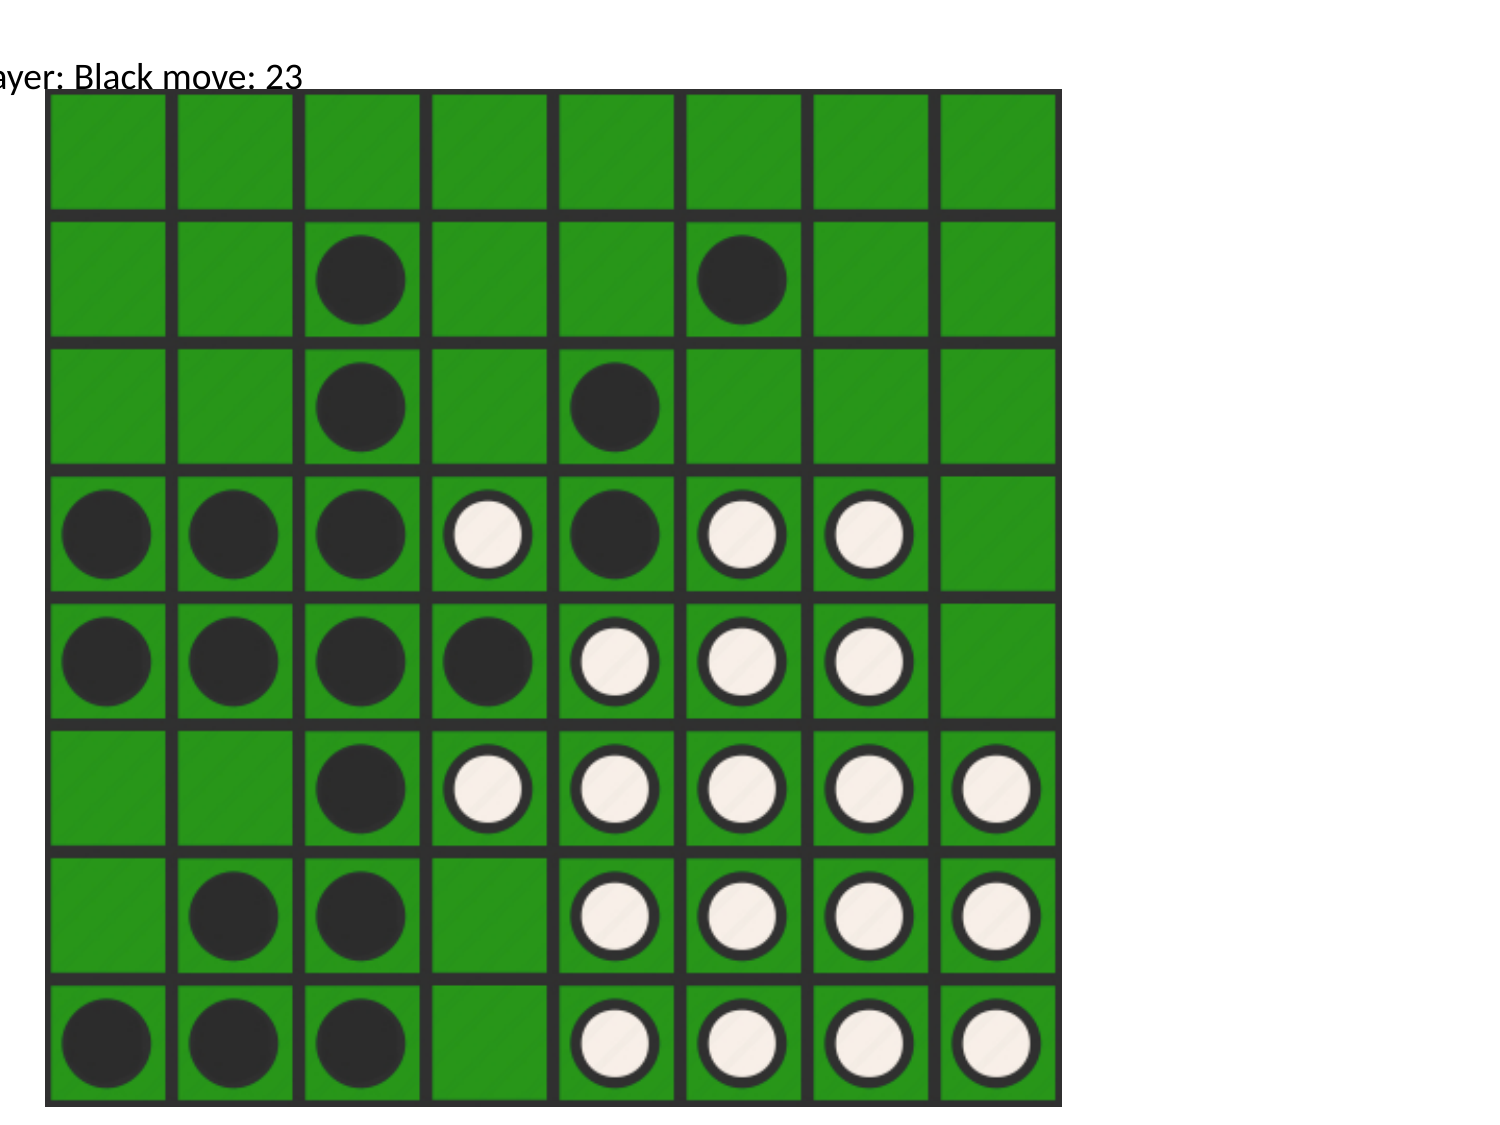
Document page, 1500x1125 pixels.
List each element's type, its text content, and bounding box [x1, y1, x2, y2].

picture [44, 89, 1062, 1107]
text_box turn: 33 player: Black move: 23 [0, 44, 319, 105]
